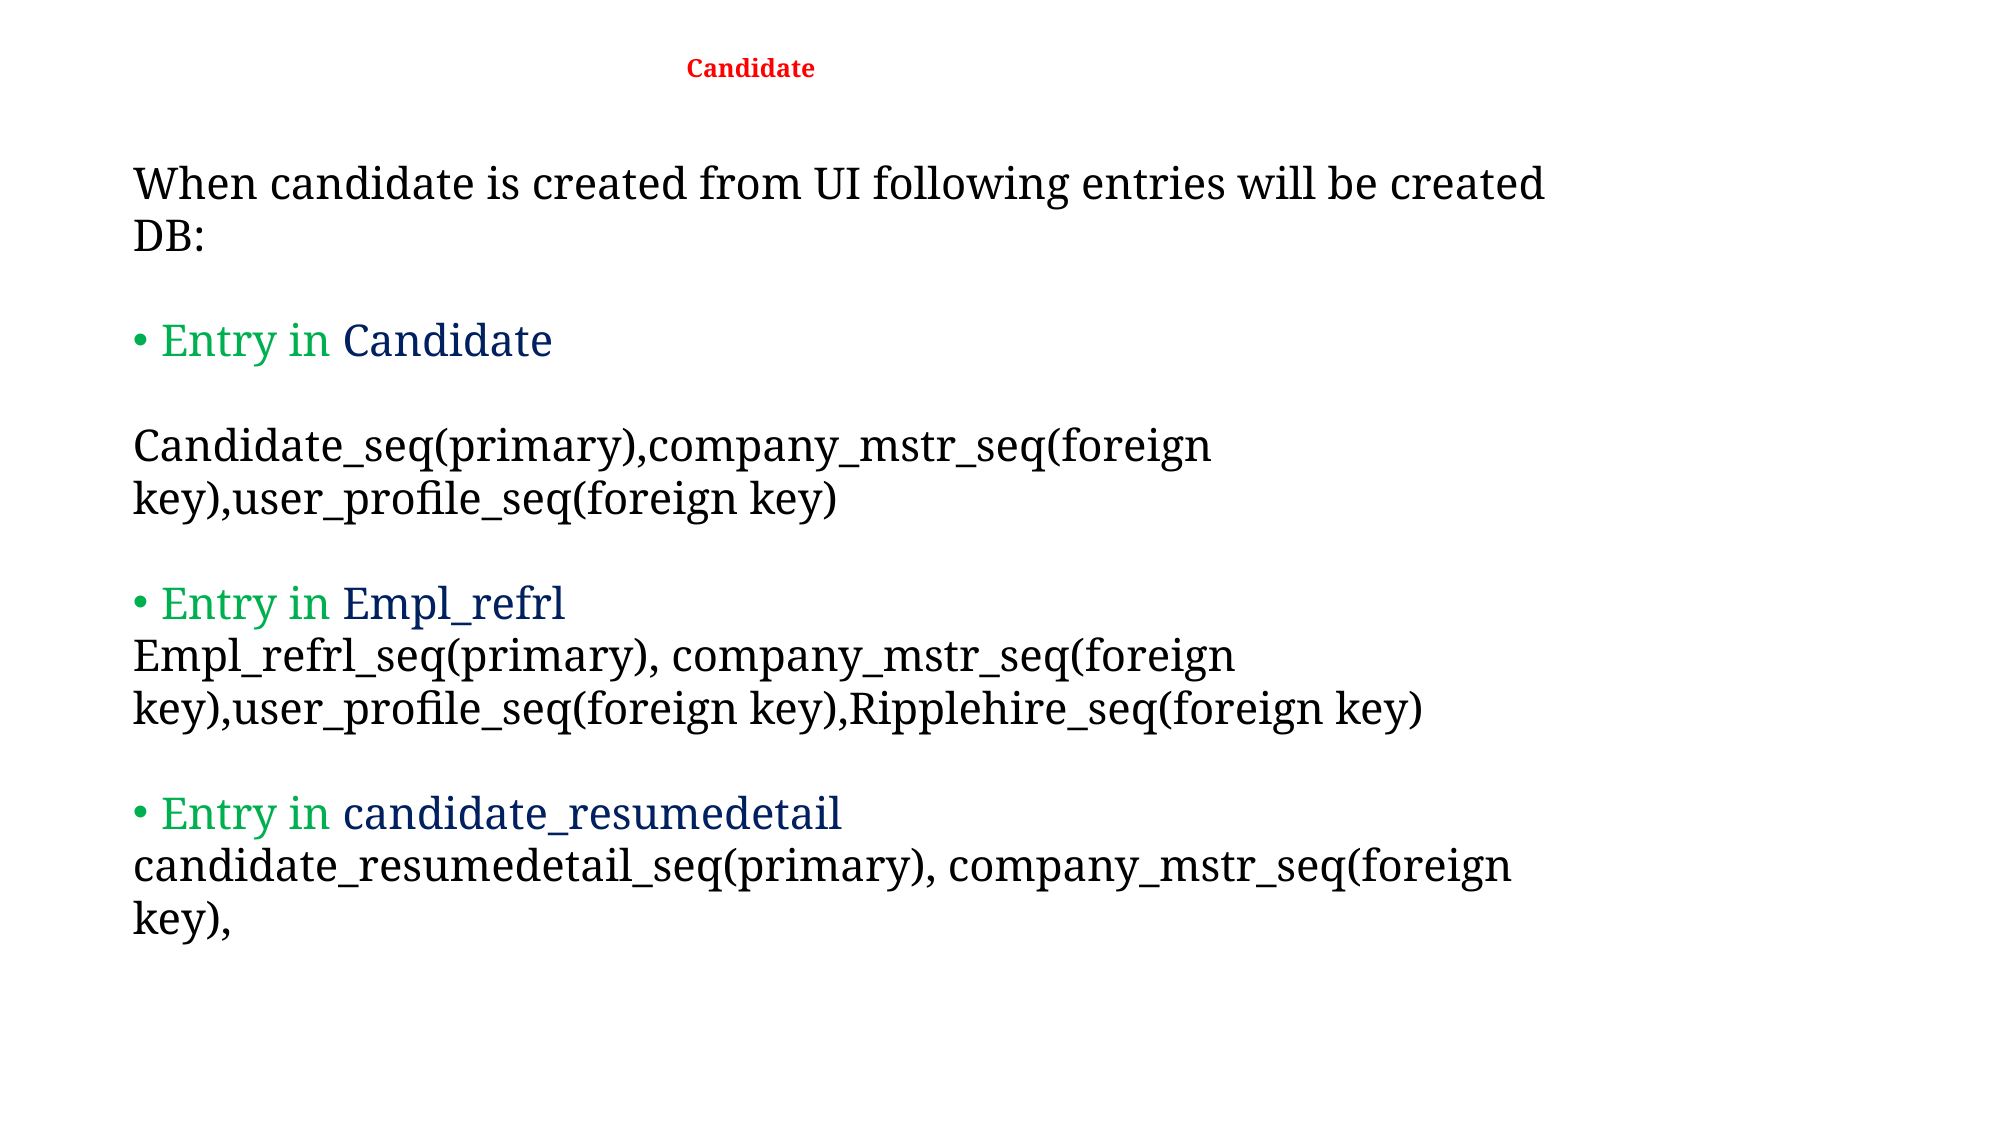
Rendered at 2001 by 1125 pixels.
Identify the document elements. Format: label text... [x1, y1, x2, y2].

text_box When candidate is created from UI following entries will be created DB: Entry in Candidate Candidate_seq(primary),company_mstr_seq(foreign key),user_profile_seq(foreign key) Entry in Empl_refrl Empl_refrl_seq(primary), company_mstr_seq(foreign key),user_profile_seq(foreign key),Ripplehire_seq(foreign key) Entry in candidate_resumedetail candidate_resumedetail_seq(primary), company_mstr_seq(foreign key), [118, 147, 1578, 1041]
text_box Candidate [451, 44, 1051, 90]
